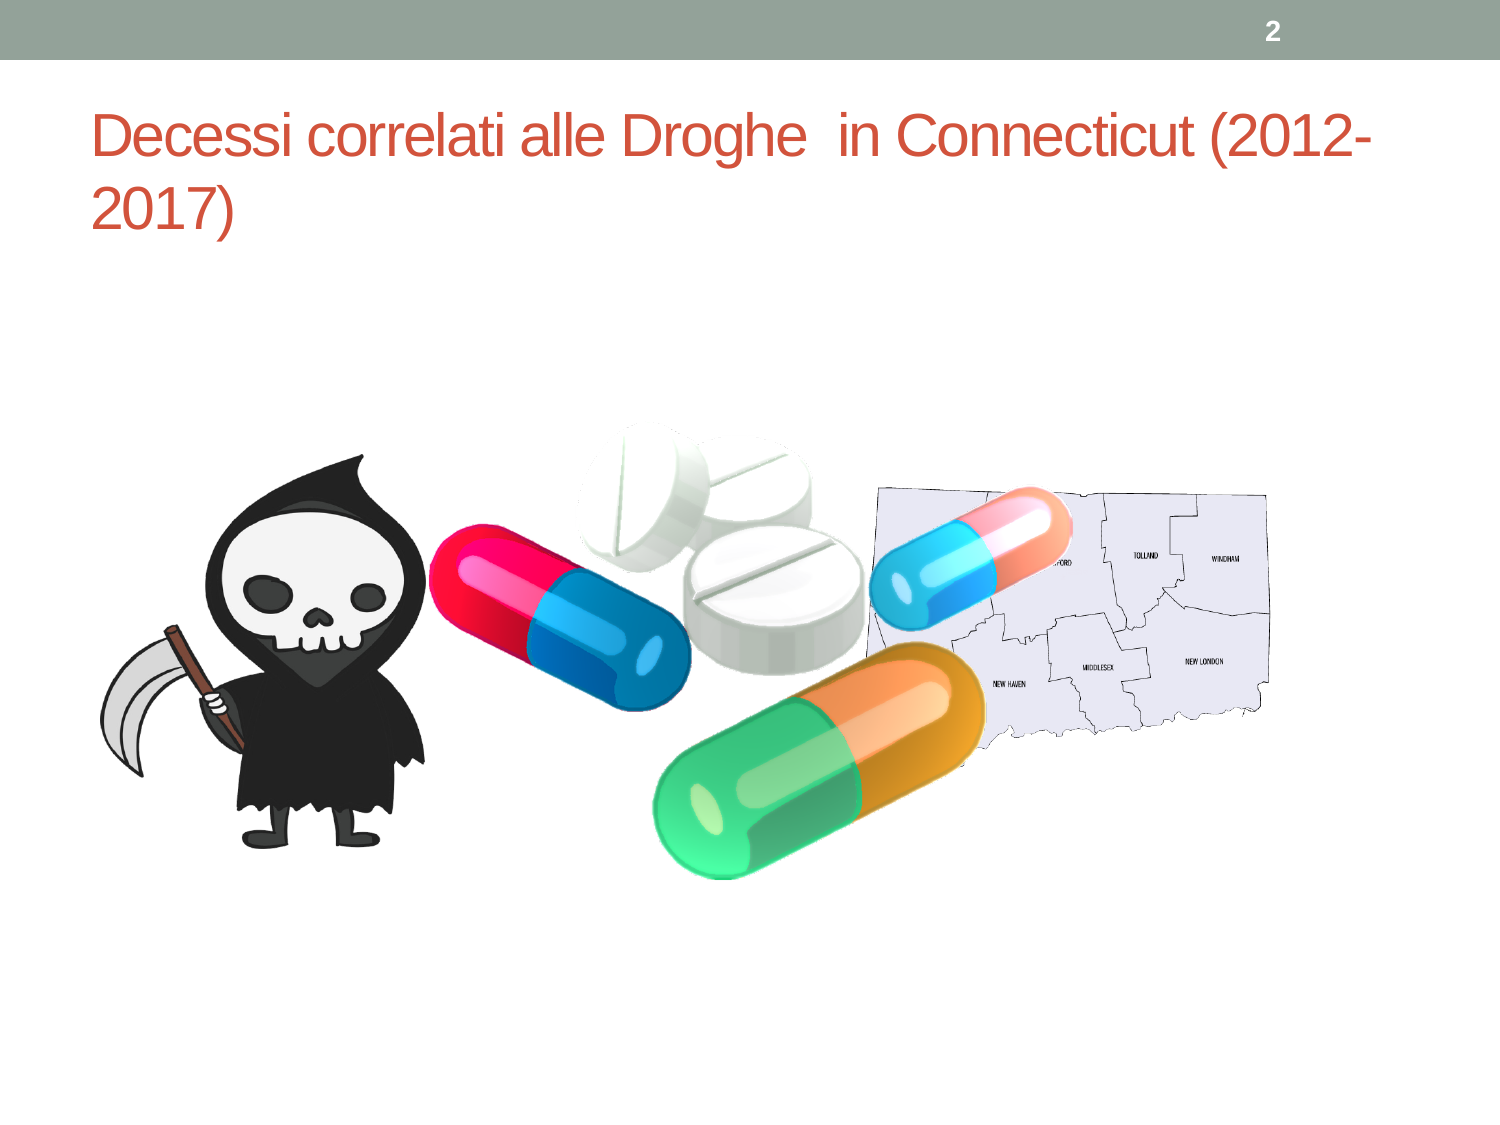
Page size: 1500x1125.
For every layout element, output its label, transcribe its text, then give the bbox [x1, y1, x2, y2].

picture [100, 420, 1293, 882]
title Decessi correlati alle Droghe in Connecticut (2012-2017) [75, 87, 1425, 250]
slide_number 2 [1250, 3, 1425, 57]
